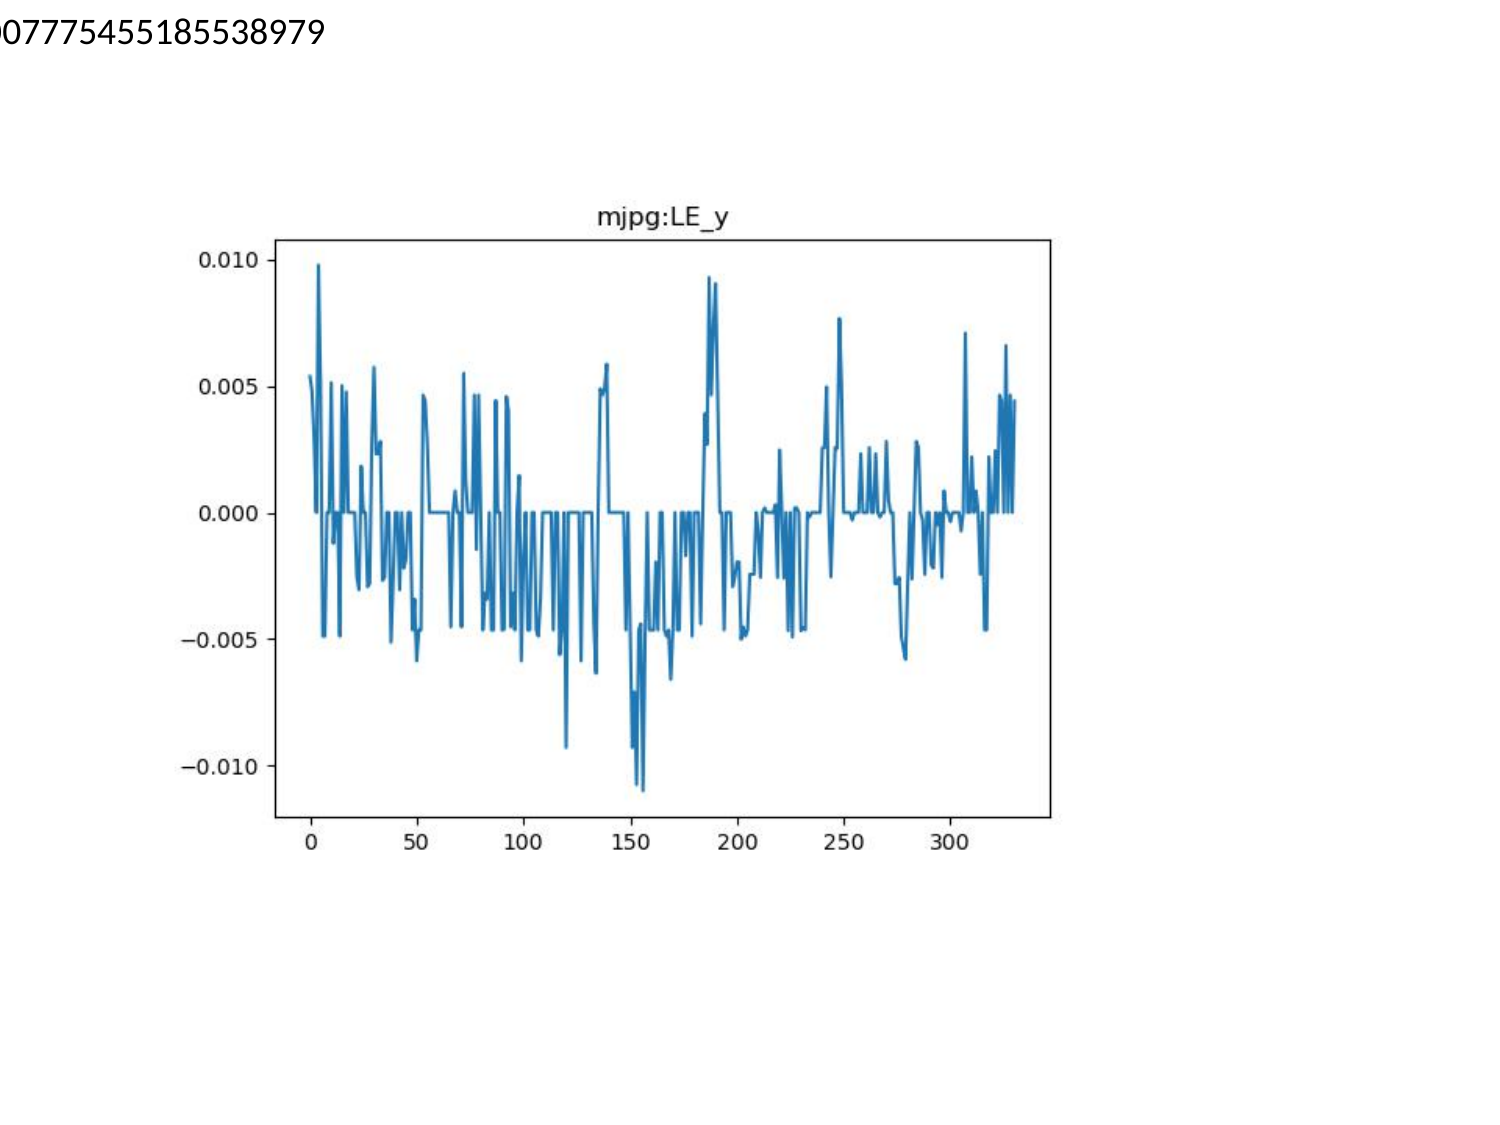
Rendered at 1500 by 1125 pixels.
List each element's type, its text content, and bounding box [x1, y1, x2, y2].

text_box RMSE mjpg-LE_y : 0.007775455185538979 [0, 0, 341, 60]
picture [149, 149, 1151, 901]
